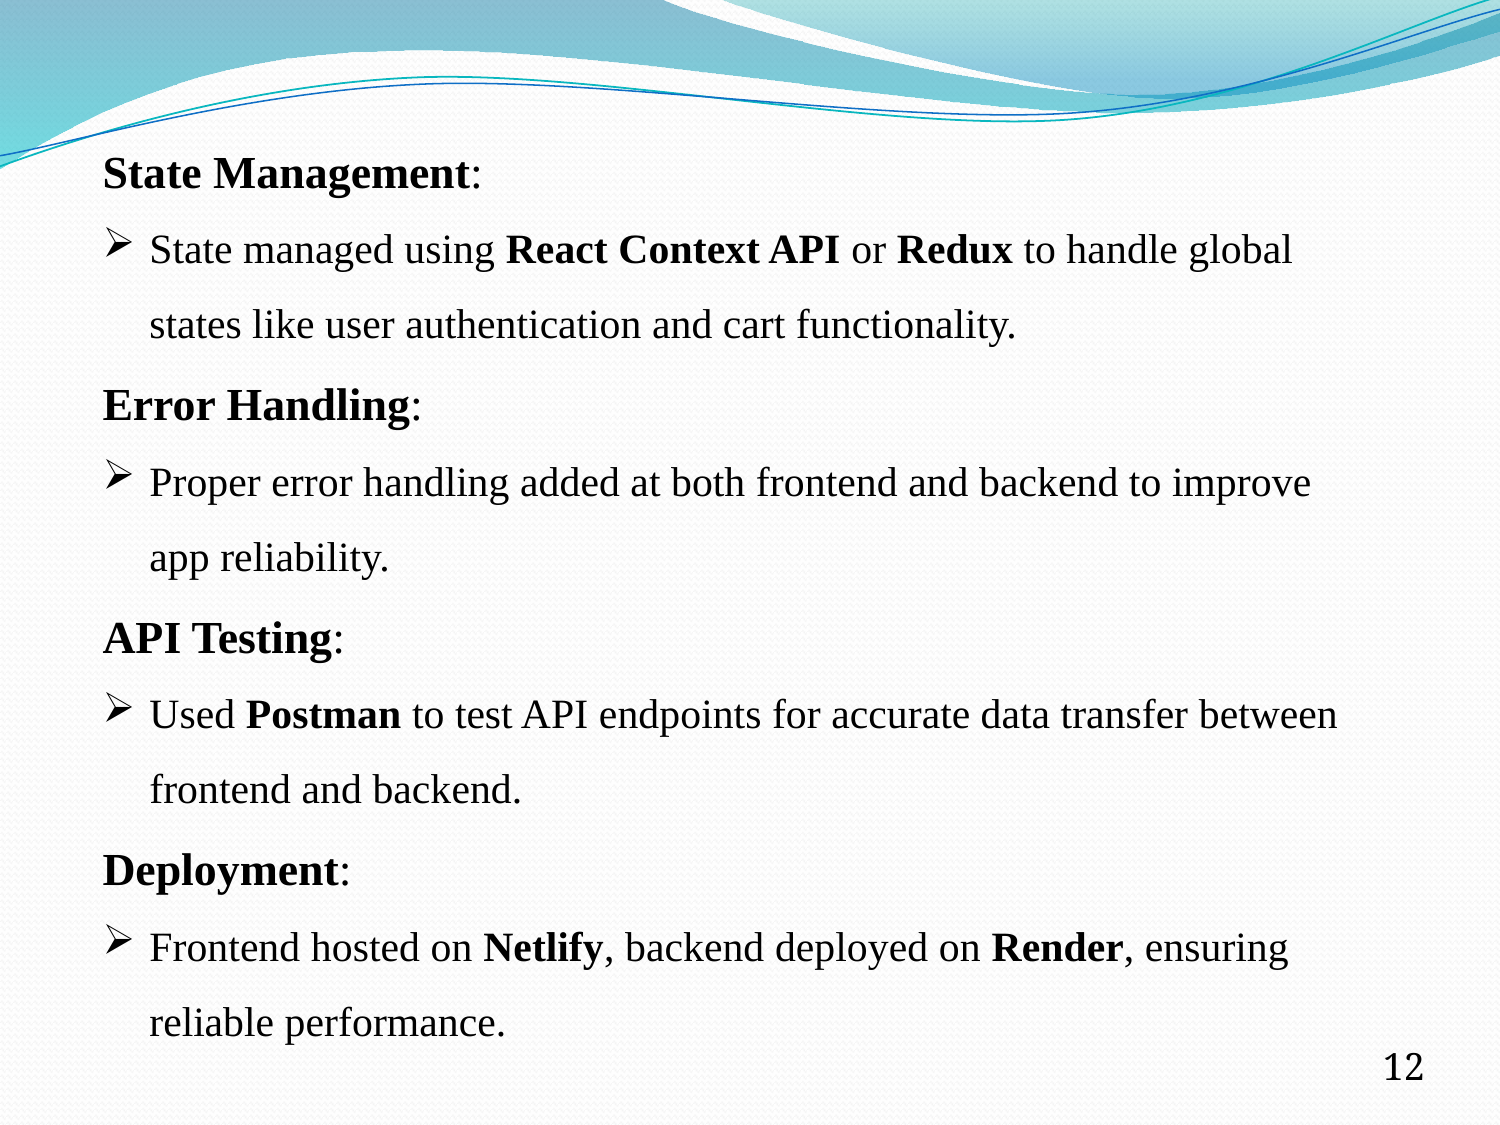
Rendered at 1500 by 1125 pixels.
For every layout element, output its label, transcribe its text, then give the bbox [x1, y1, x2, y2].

text_box [1074, 1042, 1425, 1103]
text_box [24, 125, 1488, 1125]
text_box State Management: State managed using React Context API or Redux to handle global states like user authentication and cart functionality. Error Handling: Proper error handling added at both frontend and backend to improve app reliability. API Testing: Used Postman to test API endpoints for accurate data transfer between frontend and backend. Deployment: Frontend hosted on Netlify, backend deployed on Render, ensuring reliable performance. [87, 107, 1388, 1053]
